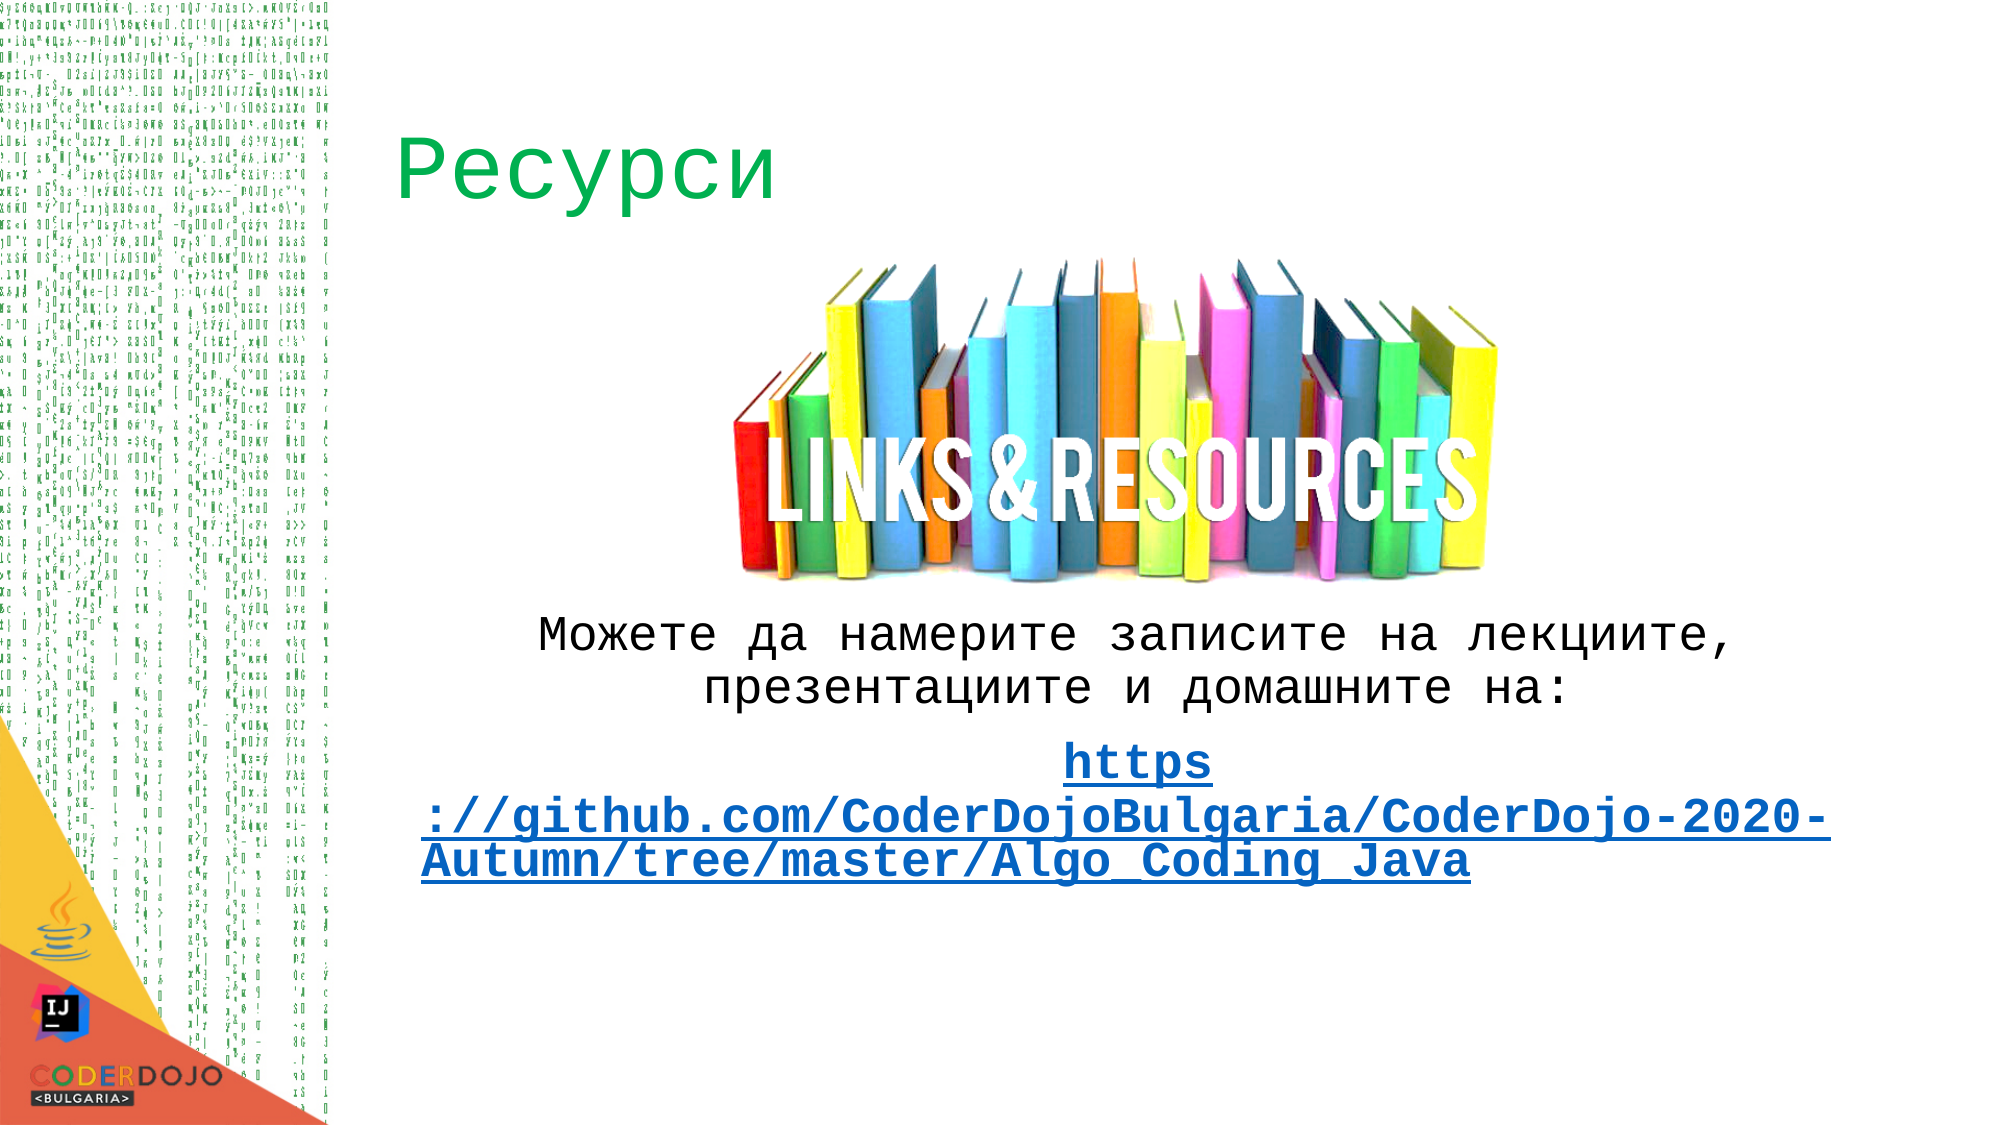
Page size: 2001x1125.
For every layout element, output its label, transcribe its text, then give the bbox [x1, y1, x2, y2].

title Ресурси [379, 59, 2000, 278]
list Можете да намерите записите на лекциите, презентациите и домашните на: https://github.com/CoderDojoBulgaria/CoderDojo-2020-Autumn/tree/master/Algo_Coding_Java [406, 599, 1870, 1125]
picture [0, 0, 2001, 1125]
